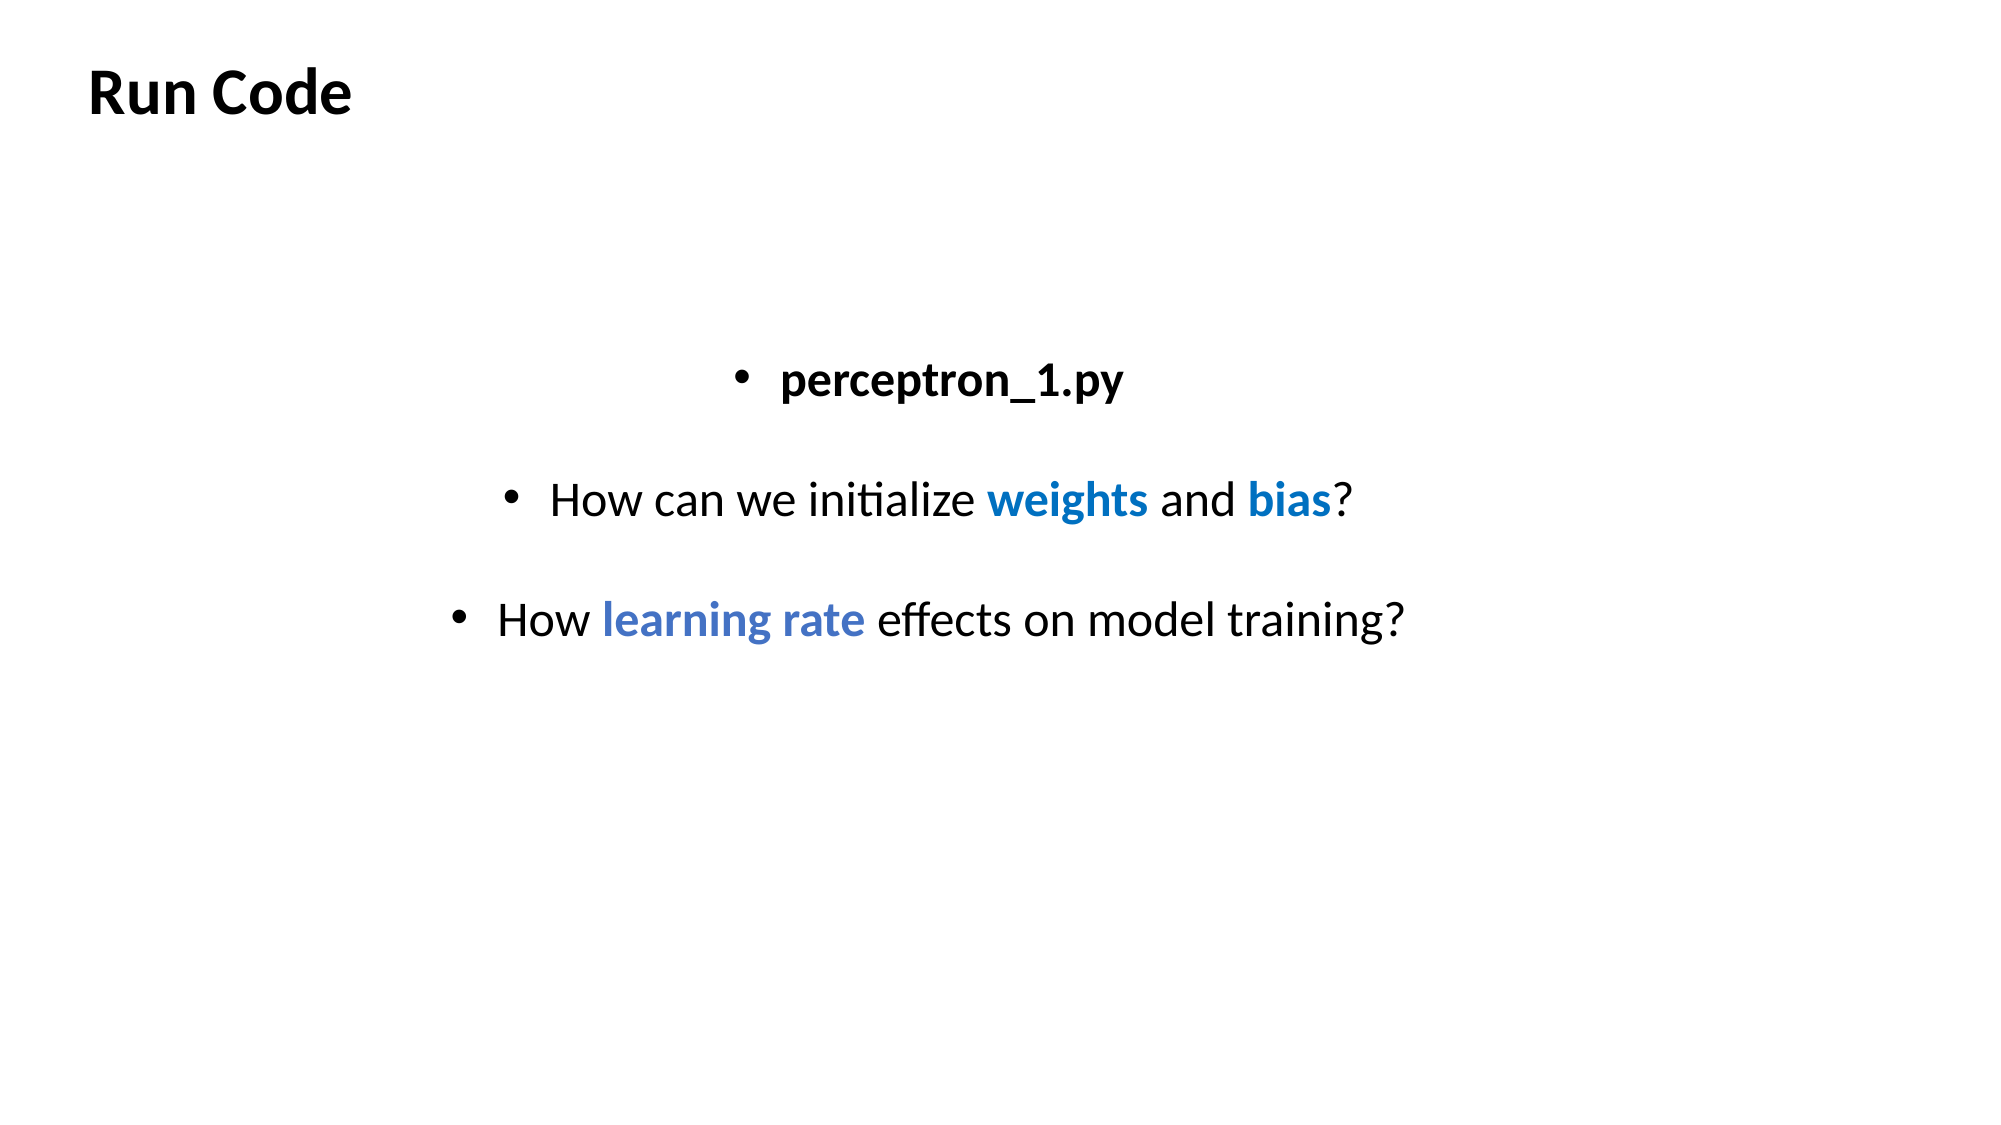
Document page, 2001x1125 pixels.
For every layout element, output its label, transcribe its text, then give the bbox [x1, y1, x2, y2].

text_box Run Code [74, 40, 369, 135]
text_box perceptron_1.py How can we initialize weights and bias? How learning rate effects on model training? [435, 279, 1422, 654]
